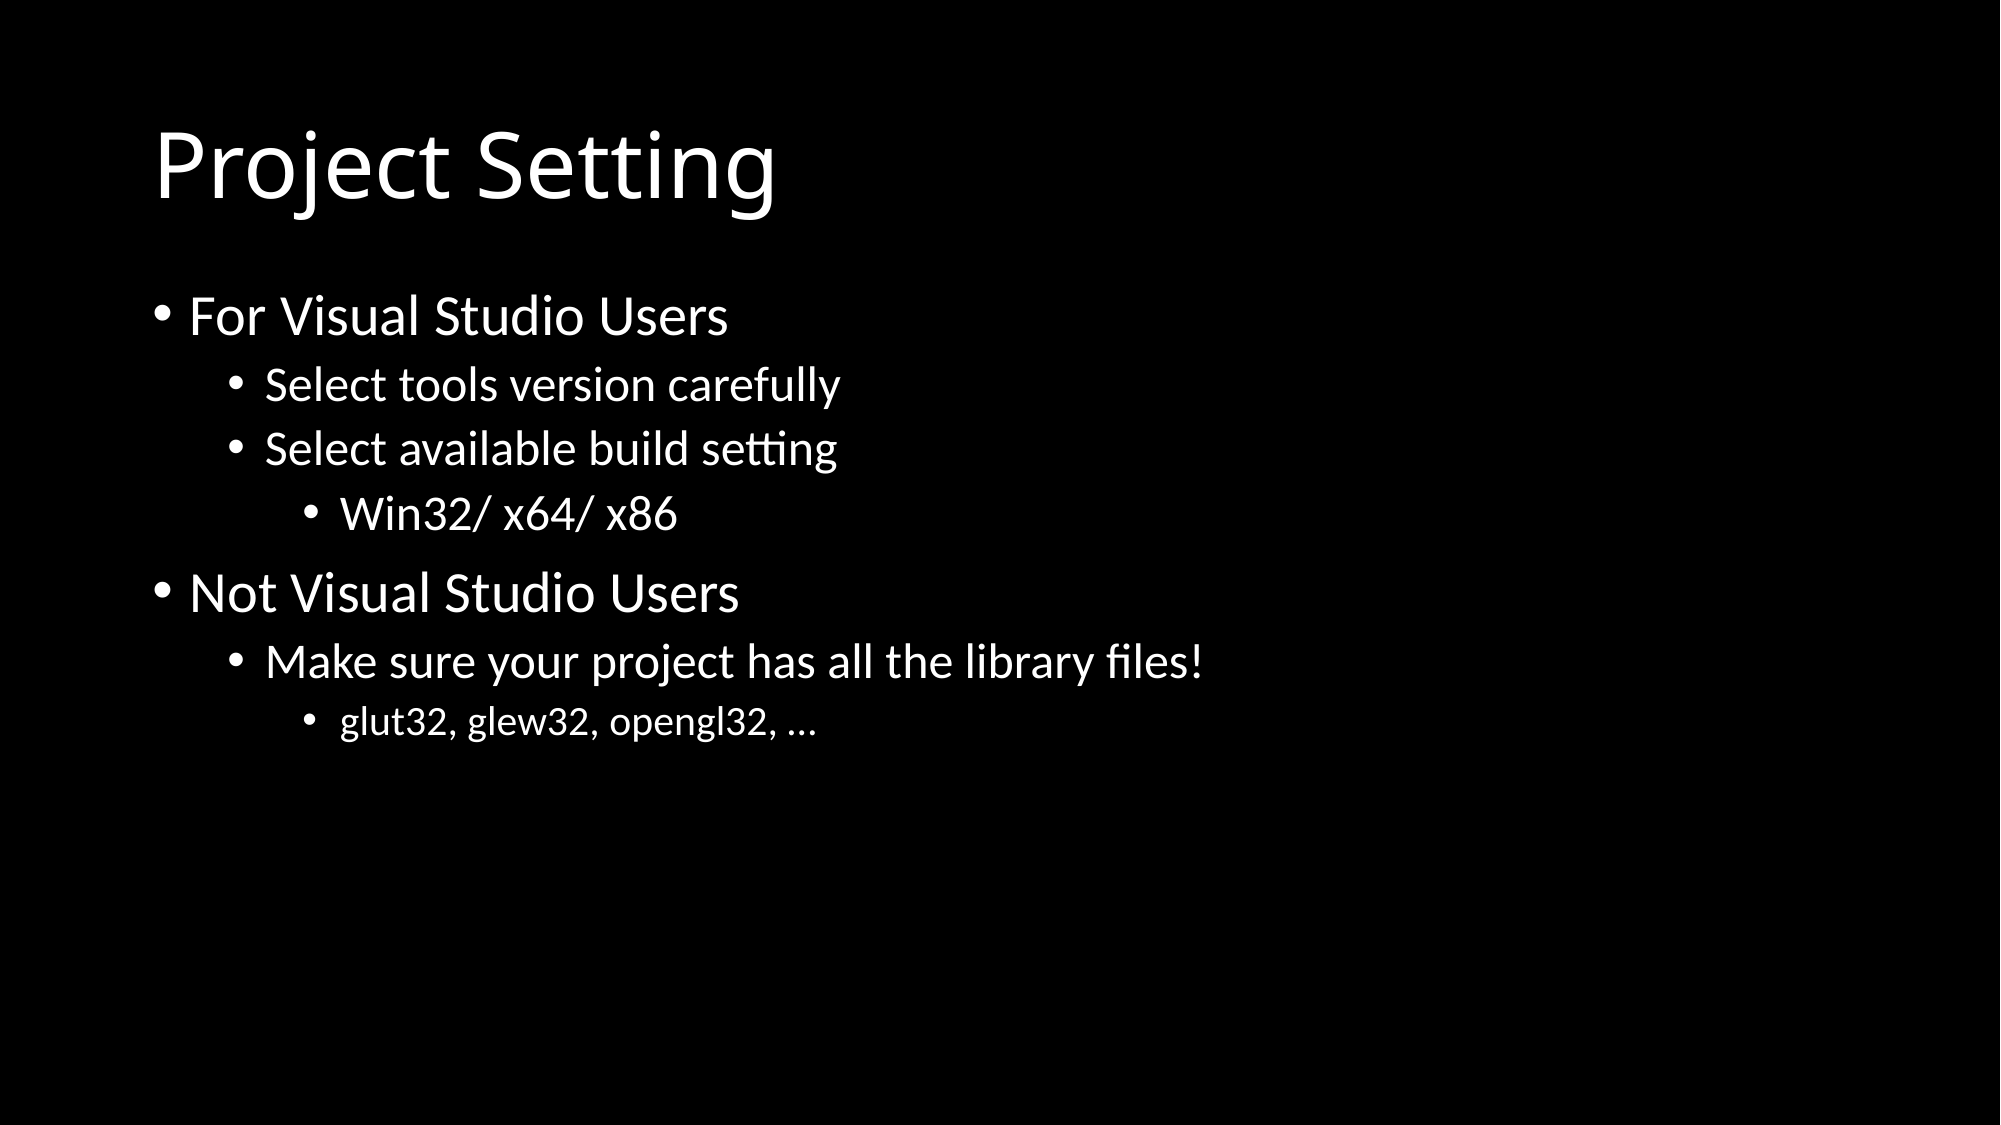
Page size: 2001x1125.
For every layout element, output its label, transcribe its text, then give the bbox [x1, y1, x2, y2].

list For Visual Studio Users Select tools version carefully Select available build setting Win32/ x64/ x86 Not Visual Studio Users Make sure your project has all the library files! glut32, glew32, opengl32, … [137, 277, 1863, 1014]
title Project Setting [137, 59, 1863, 277]
